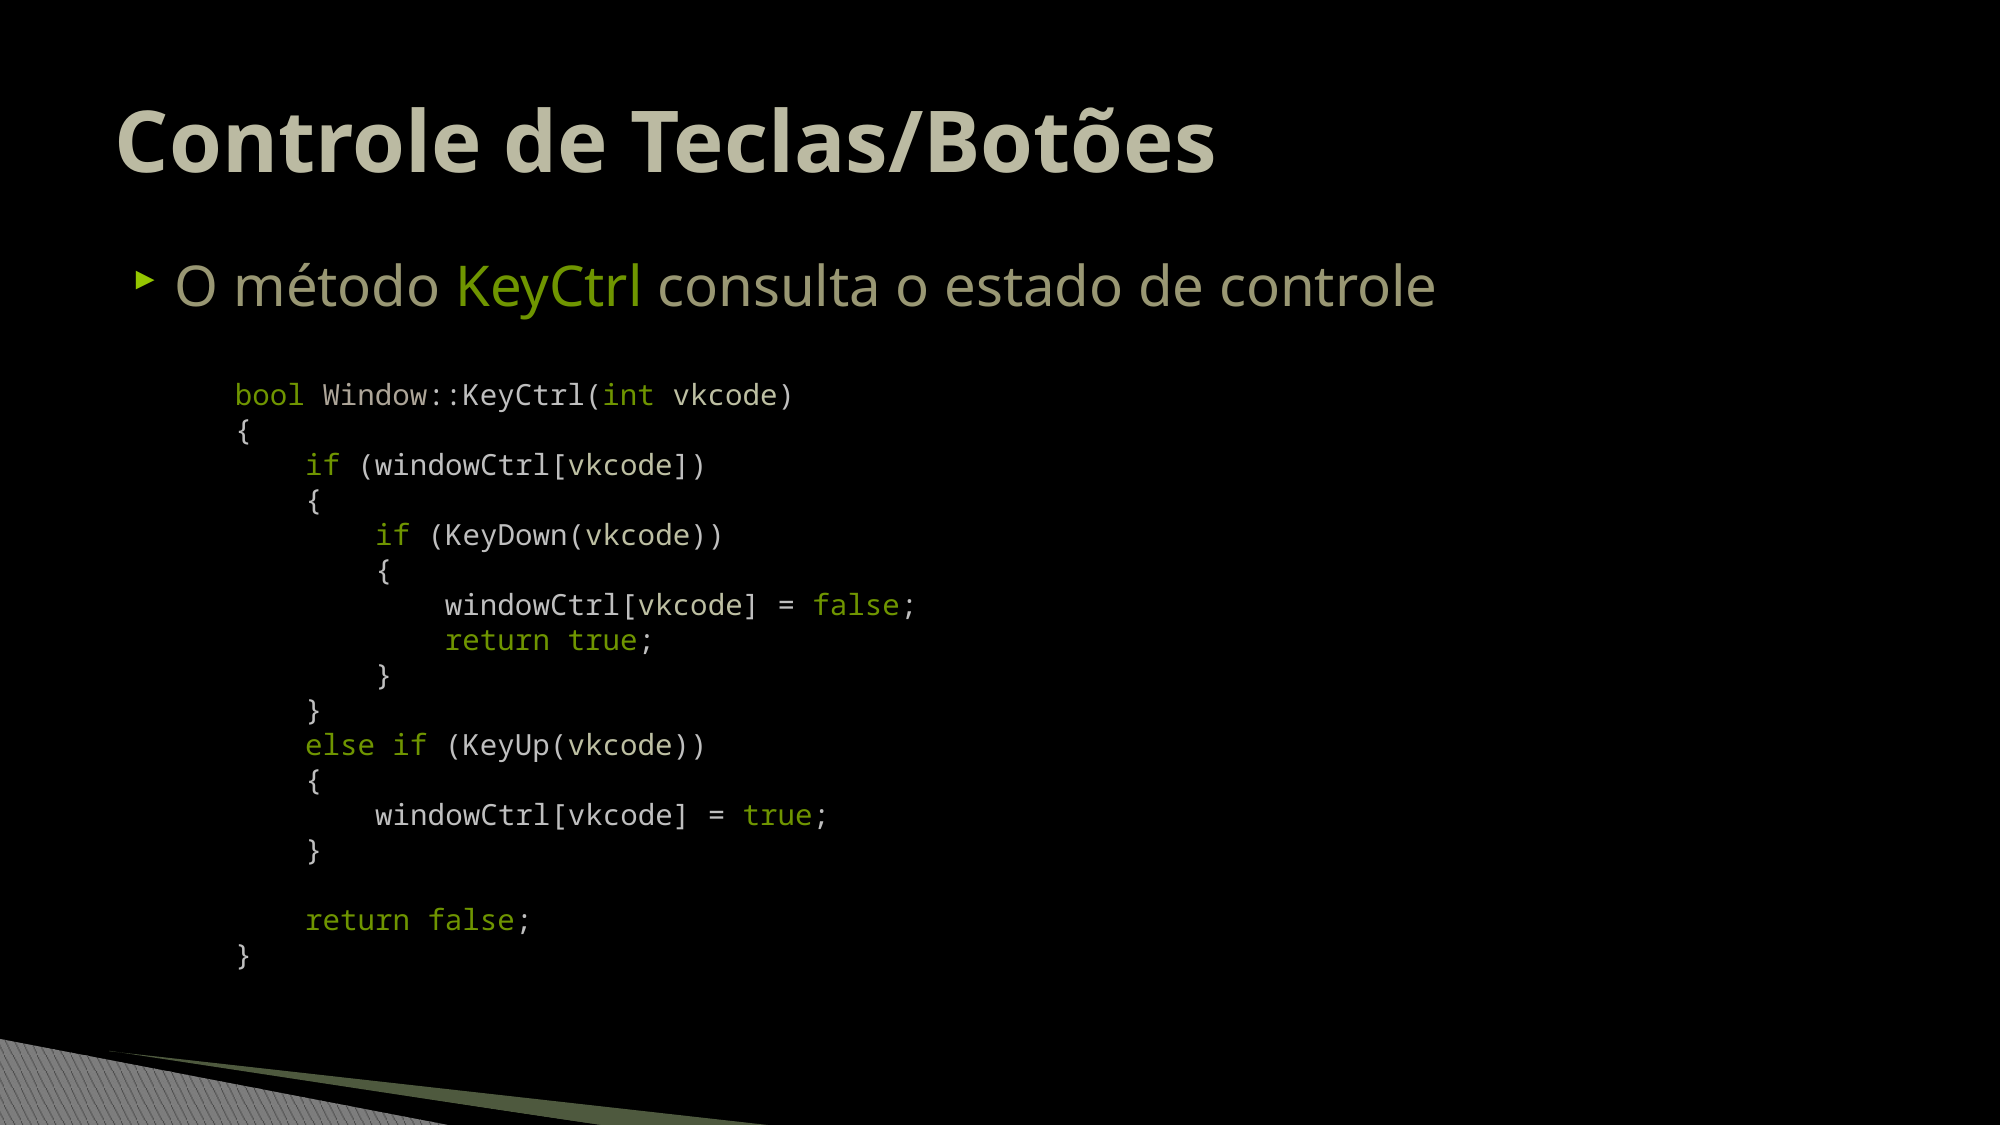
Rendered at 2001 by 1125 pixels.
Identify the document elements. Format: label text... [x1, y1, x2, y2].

title Controle de Teclas/Botões [99, 45, 1900, 233]
list O método KeyCtrl consulta o estado de controle [99, 243, 1900, 986]
picture [0, 1038, 449, 1125]
text_box bool Window::KeyCtrl(int vkcode) { if (windowCtrl[vkcode]) { if (KeyDown(vkcode)) { windowCtrl[vkcode] = false; return true; } } else if (KeyUp(vkcode)) { windowCtrl[vkcode] = true; } return false; } [220, 369, 1548, 979]
